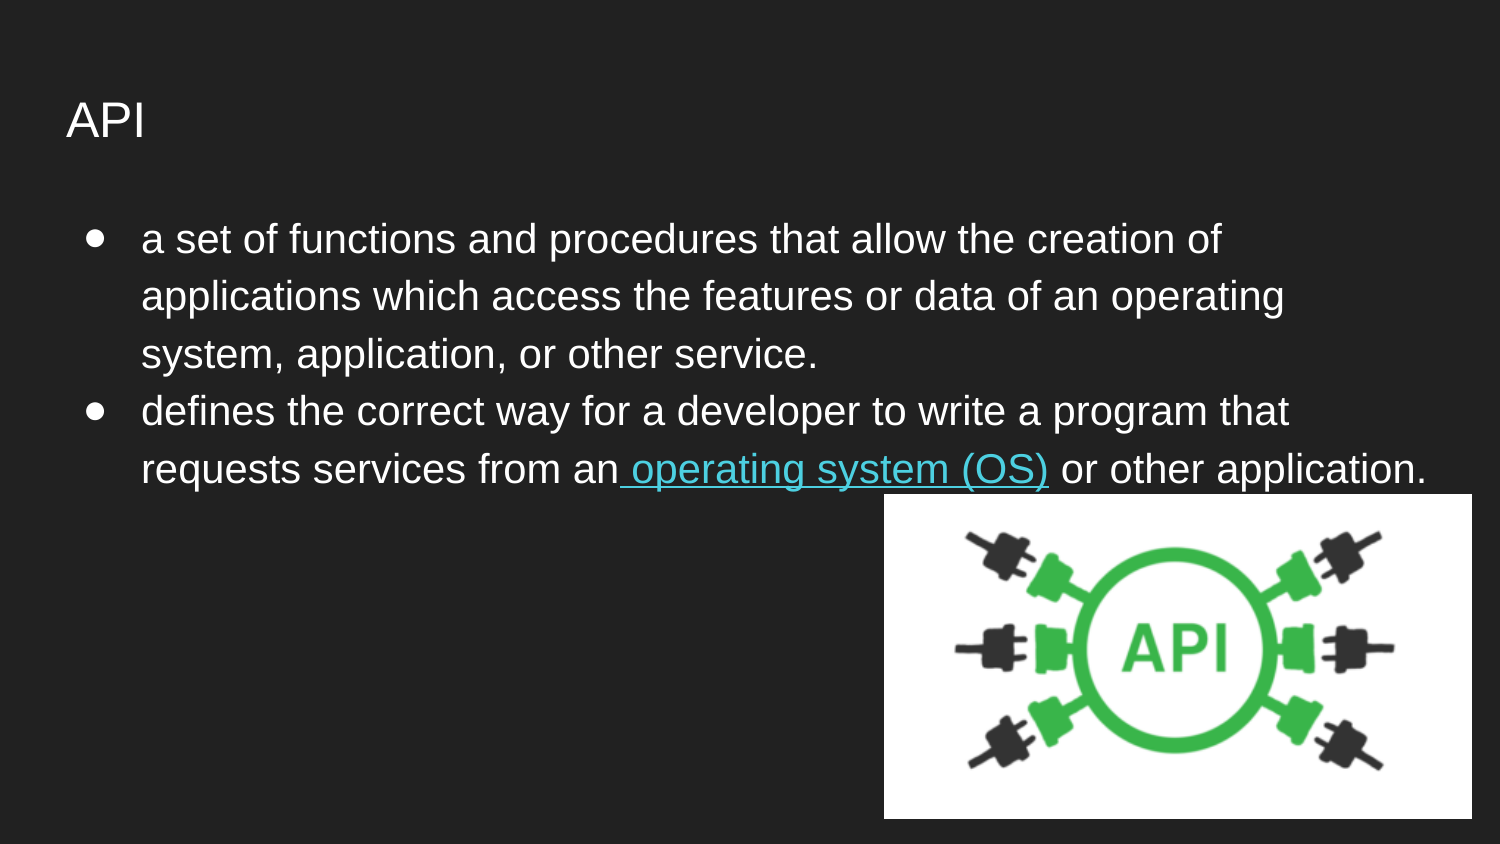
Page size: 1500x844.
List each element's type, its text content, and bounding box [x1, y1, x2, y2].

picture [883, 493, 1472, 820]
list a set of functions and procedures that allow the creation of applications which access the features or data of an operating system, application, or other service. defines the correct way for a developer to write a program that requests services from an operating system (OS) or other application. [51, 189, 1449, 750]
title API [51, 72, 1449, 167]
